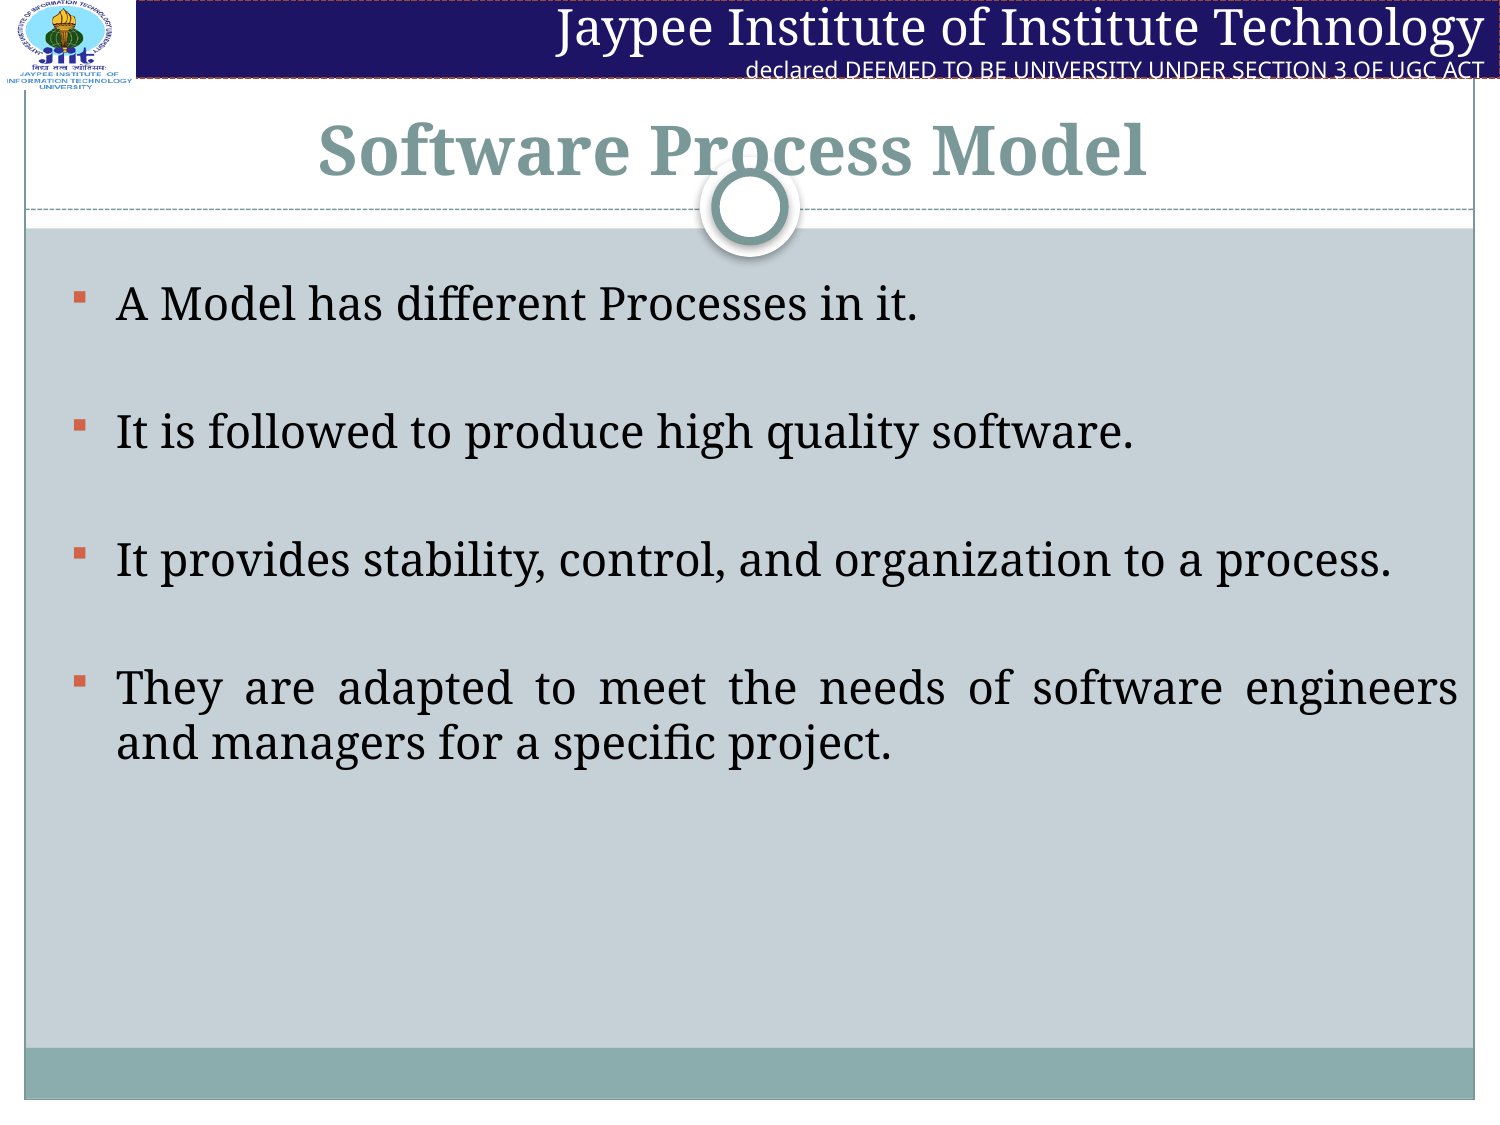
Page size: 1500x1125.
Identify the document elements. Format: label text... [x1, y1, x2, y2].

list A Model has different Processes in it. It is followed to produce high quality software. It provides stability, control, and organization to a process. They are adapted to meet the needs of software engineers and managers for a specific project. [24, 266, 1475, 1125]
picture [0, 0, 136, 90]
text_box Software Process Model [41, 54, 1425, 243]
